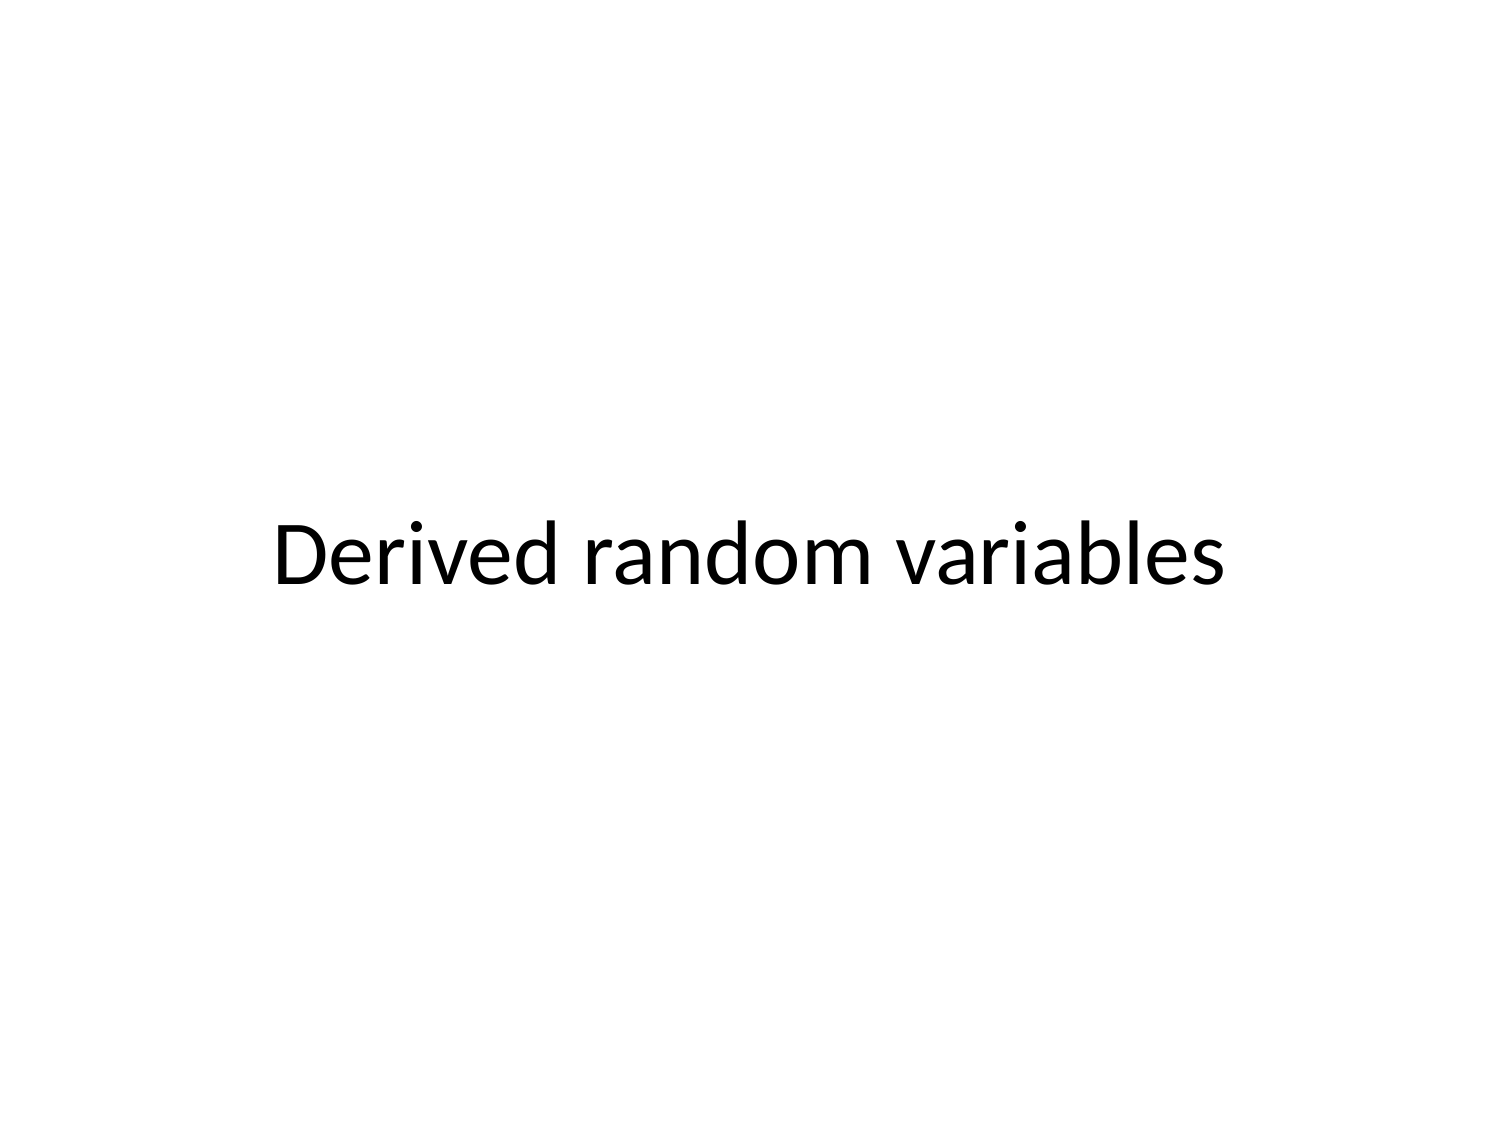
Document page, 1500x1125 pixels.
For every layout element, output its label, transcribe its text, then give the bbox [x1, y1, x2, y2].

text_box Derived random variables [112, 485, 1388, 619]
